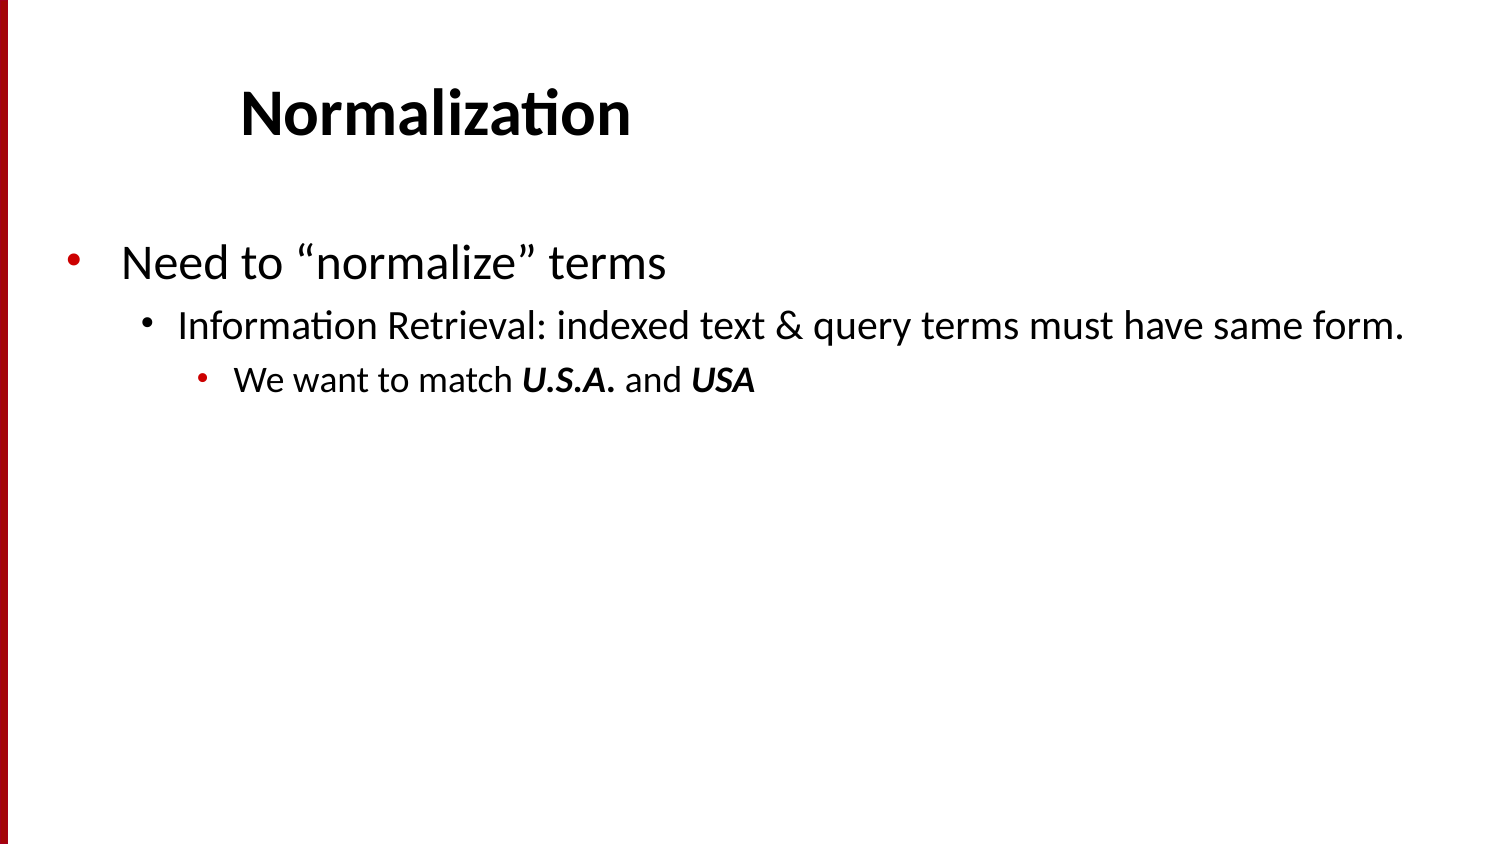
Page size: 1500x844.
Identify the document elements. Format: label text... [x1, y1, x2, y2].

title Normalization [225, 34, 1450, 157]
list Need to “normalize” terms Information Retrieval: indexed text & query terms must have same form. We want to match U.S.A. and USA [50, 221, 1450, 769]
